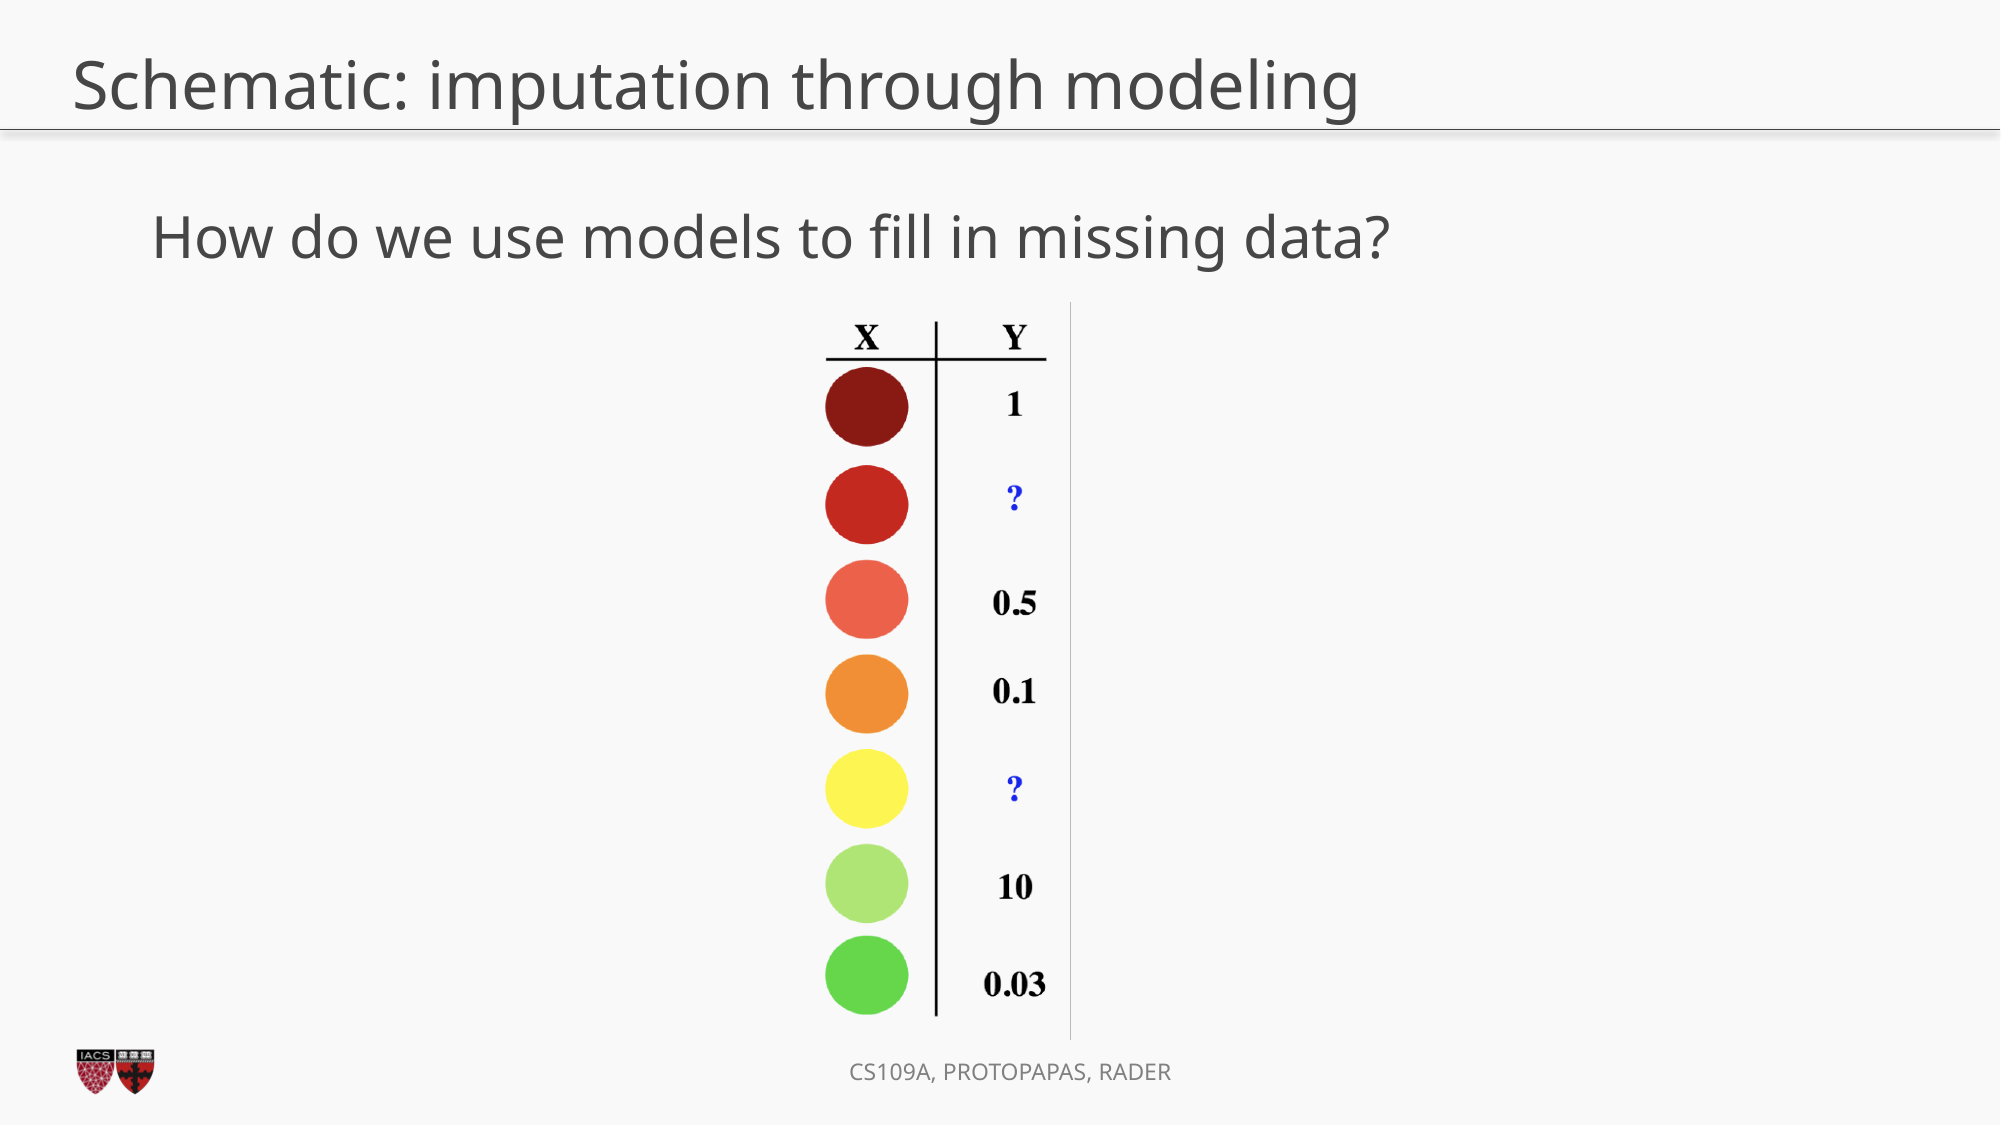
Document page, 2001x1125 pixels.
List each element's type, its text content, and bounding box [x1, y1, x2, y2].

title Schematic: imputation through modeling [57, 35, 1943, 162]
picture [75, 1049, 155, 1095]
list How do we use models to fill in missing data? [136, 193, 1831, 1075]
picture [797, 301, 1071, 1041]
